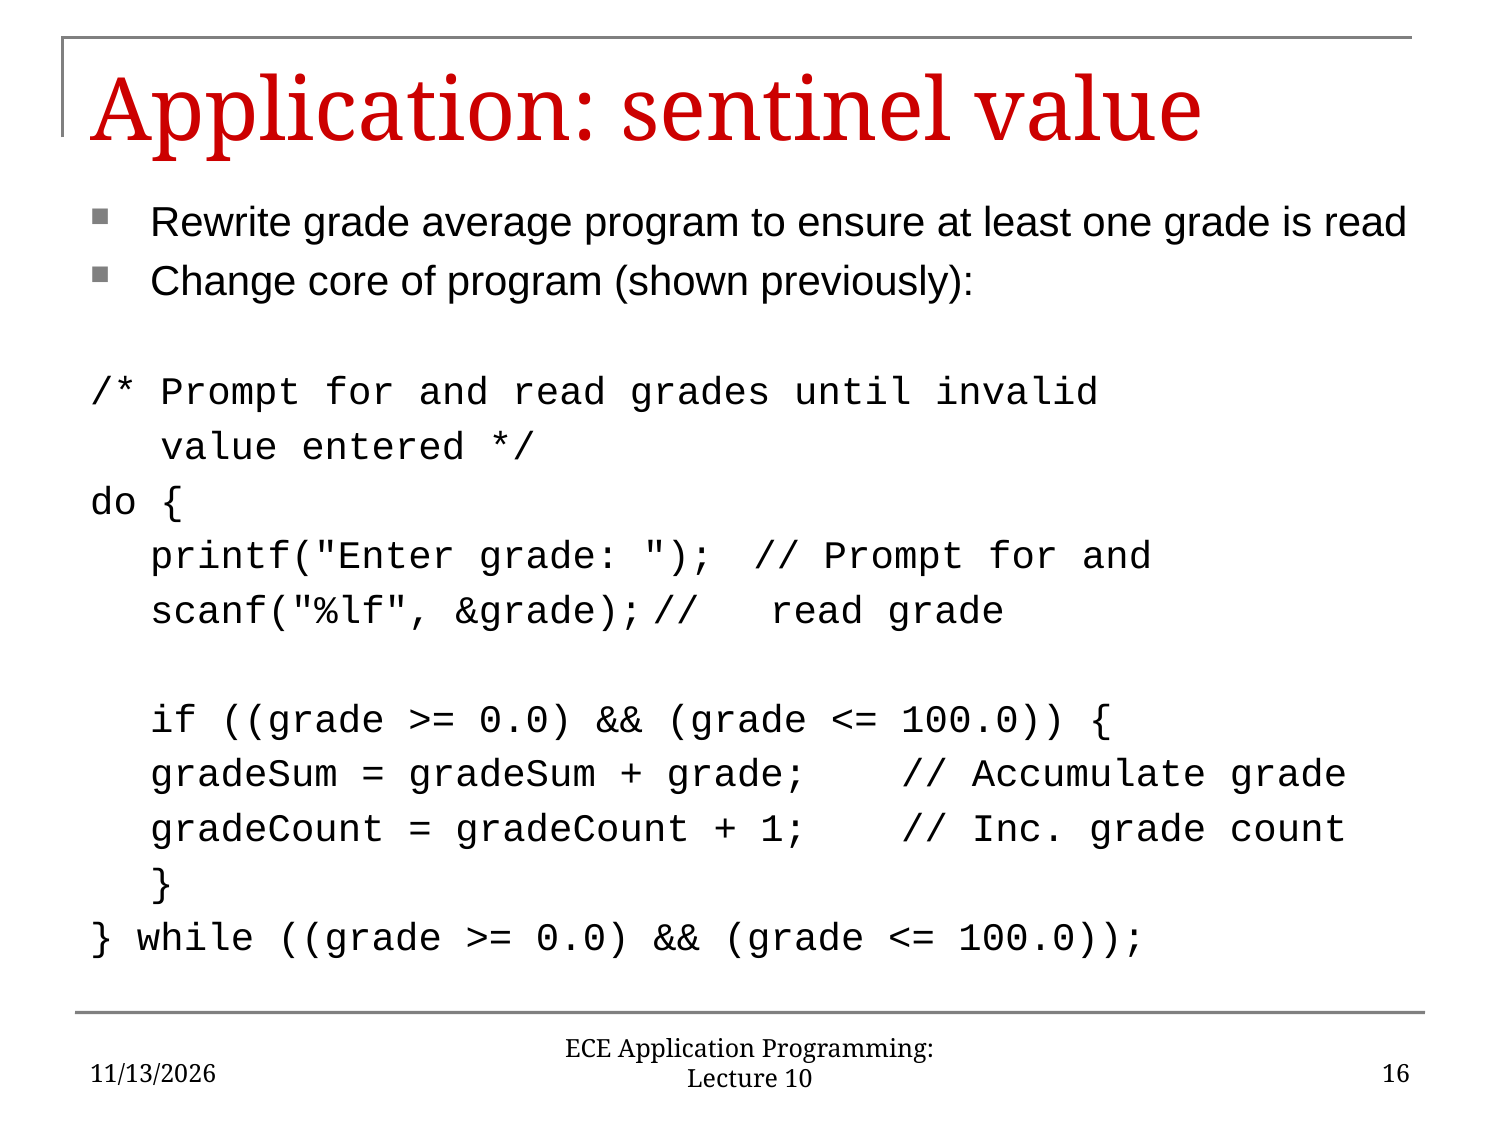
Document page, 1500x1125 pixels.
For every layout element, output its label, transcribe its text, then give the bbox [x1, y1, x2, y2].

list Rewrite grade average program to ensure at least one grade is read Change core of program (shown previously): /* Prompt for and read grades until invalid value entered */ do { printf("Enter grade: "); // Prompt for and scanf("%lf", &grade); // read grade if ((grade >= 0.0) && (grade <= 100.0)) { gradeSum = gradeSum + grade; // Accumulate grade gradeCount = gradeCount + 1; // Inc. grade count } } while ((grade >= 0.0) && (grade <= 100.0)); [75, 187, 1425, 1006]
title Application: sentinel value [75, 45, 1425, 163]
slide_number 16 [1074, 1023, 1426, 1100]
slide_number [74, 1023, 426, 1100]
footer ECE Application Programming: Lecture 10 [512, 1024, 988, 1101]
